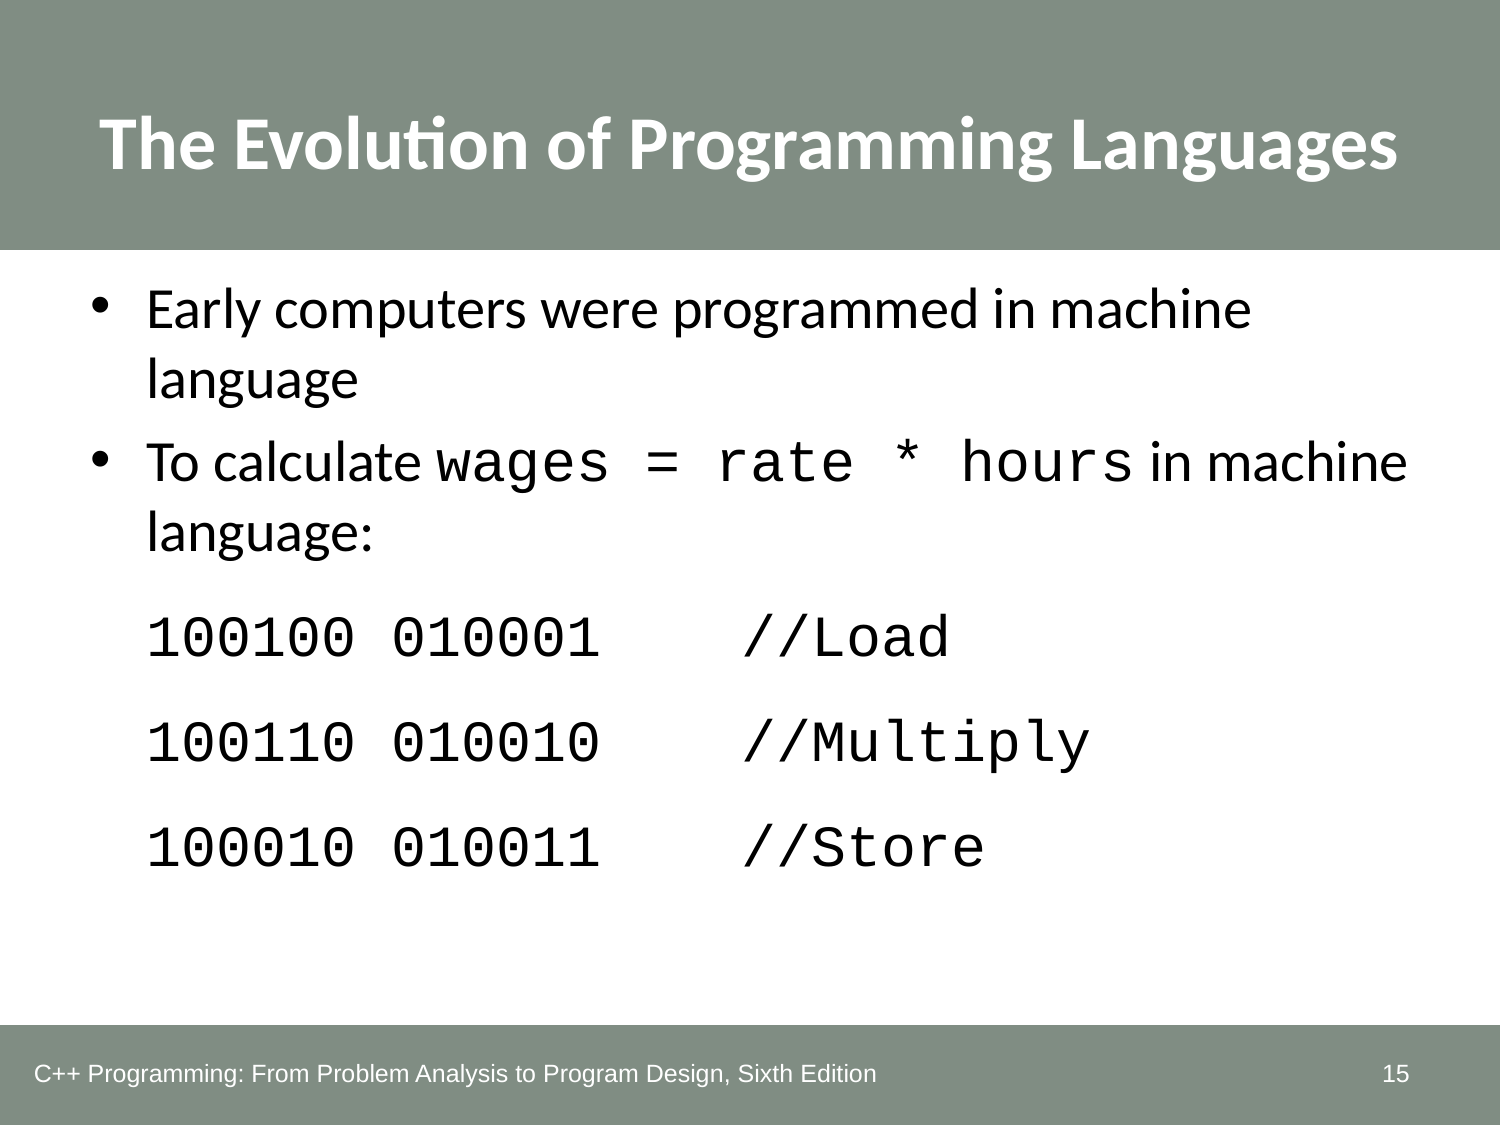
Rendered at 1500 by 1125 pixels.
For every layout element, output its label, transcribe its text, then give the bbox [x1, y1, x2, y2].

list Early computers were programmed in machine language To calculate wages = rate * hours in machine language: 100100 010001 //Load 100110 010010 //Multiply 100010 010011 //Store [75, 262, 1425, 1005]
slide_number 15 [1074, 1042, 1425, 1103]
title The Evolution of Programming Languages [75, 45, 1425, 233]
footer C++ Programming: From Problem Analysis to Program Design, Sixth Edition [0, 1042, 913, 1103]
